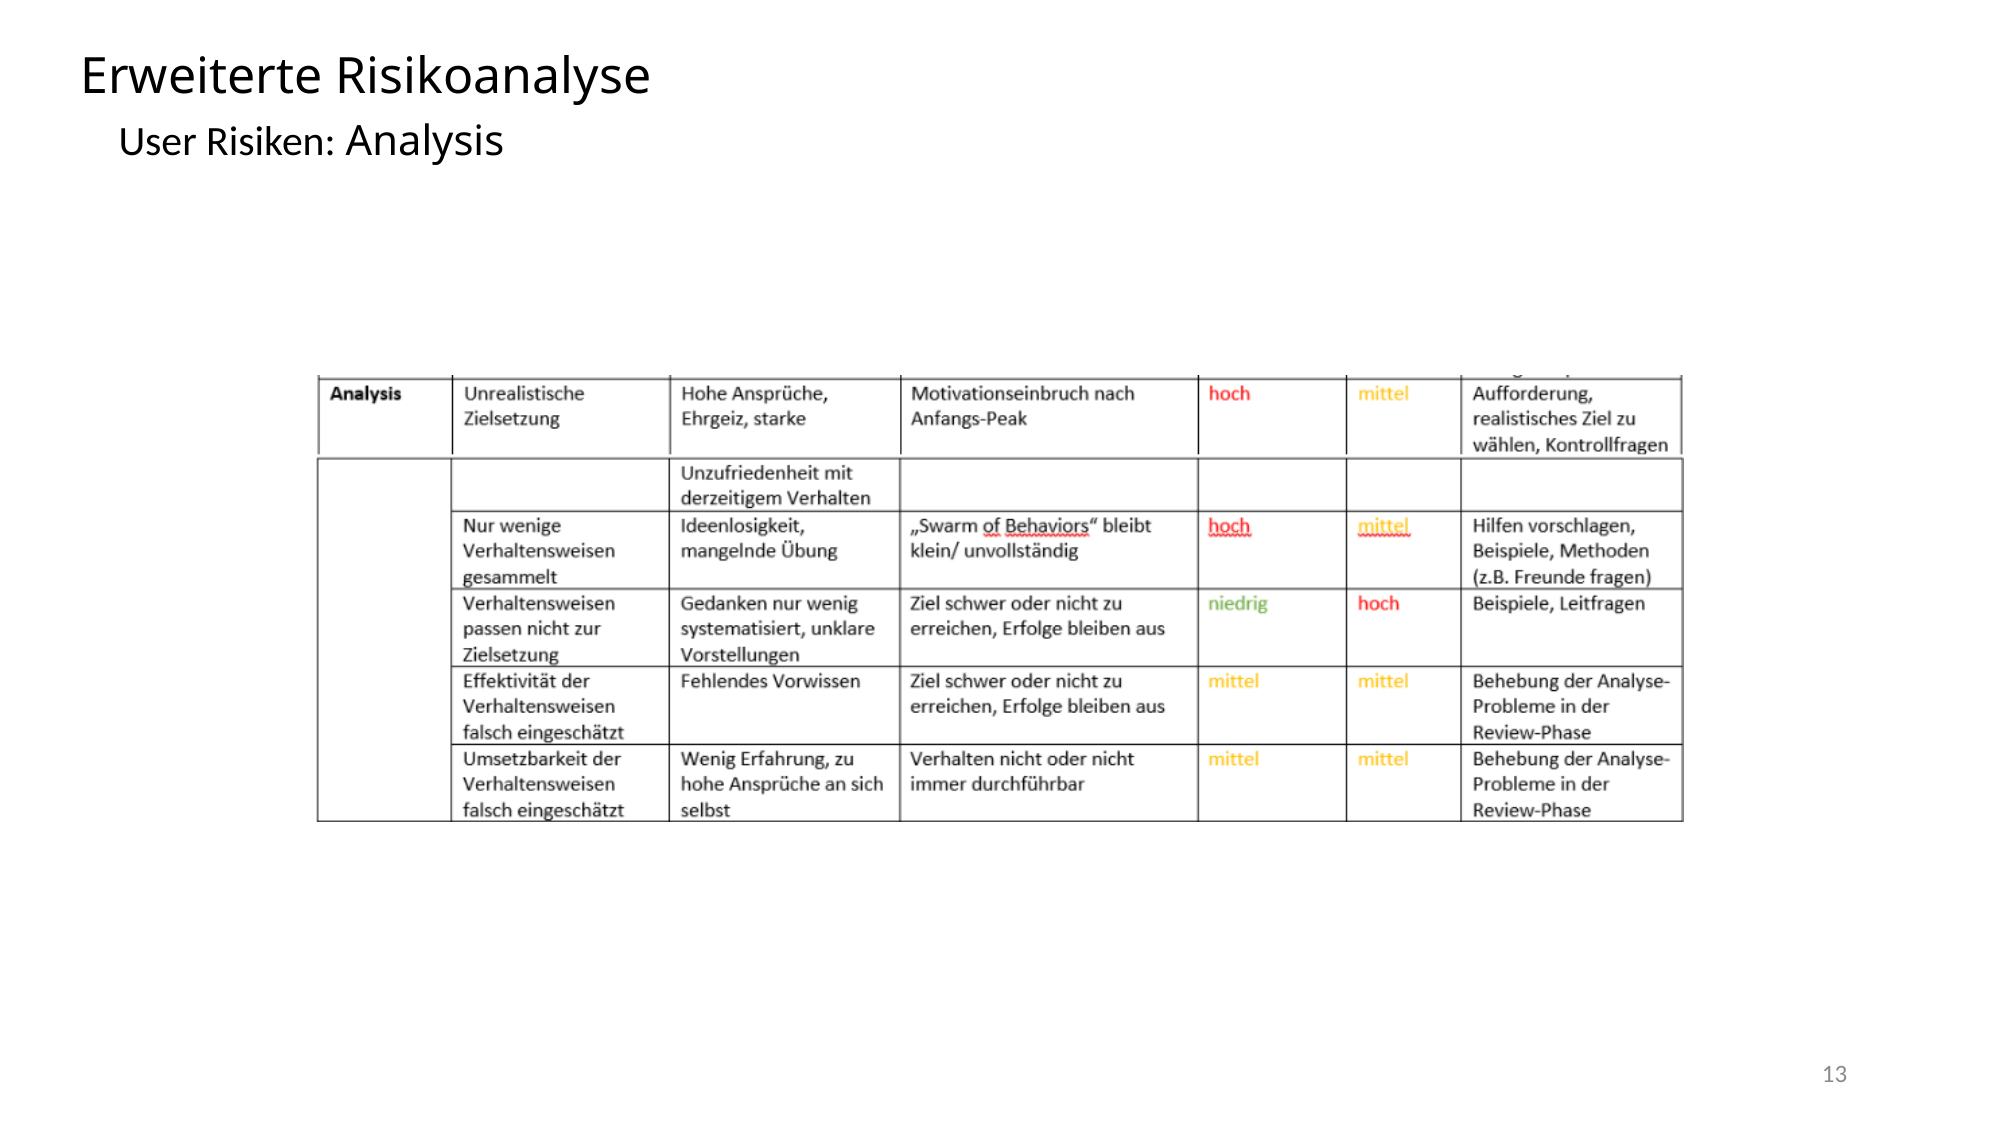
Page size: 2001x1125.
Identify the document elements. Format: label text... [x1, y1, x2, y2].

slide_number 13 [1412, 1042, 1863, 1103]
list User Risiken: Analysis [103, 112, 1829, 181]
picture [316, 375, 1684, 822]
title Erweiterte Risikoanalyse [65, 0, 1767, 112]
